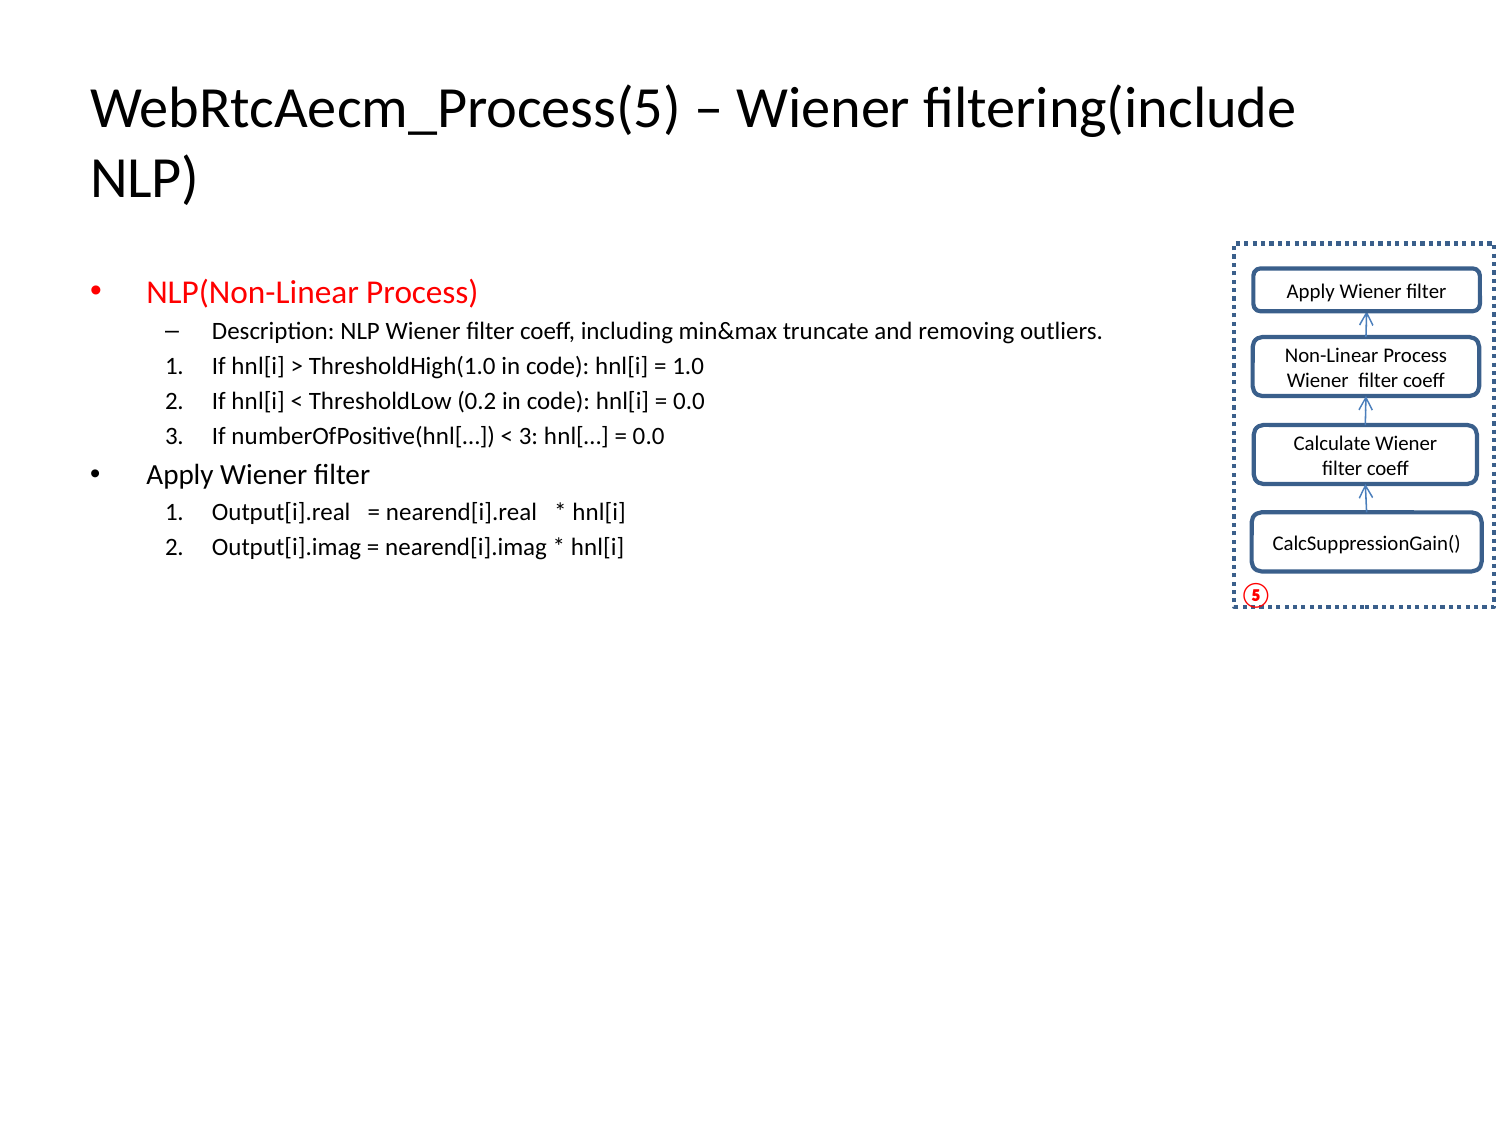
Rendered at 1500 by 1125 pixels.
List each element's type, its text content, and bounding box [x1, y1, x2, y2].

text_box ⑤ [1224, 571, 1308, 617]
text_box Calculate Wiener filter coeff [1251, 422, 1480, 487]
title WebRtcAecm_Process(5) – Wiener filtering(include NLP) [75, 45, 1425, 233]
list NLP(Non-Linear Process) Description: NLP Wiener filter coeff, including min&max truncate and removing outliers. If hnl[i] > ThresholdHigh(1.0 in code): hnl[i] = 1.0 If hnl[i] < ThresholdLow (0.2 in code): hnl[i] = 0.0 If numberOfPositive(hnl[…]) < 3: hnl[…] = 0.0 Apply Wiener filter Output[i].real = nearend[i].real * hnl[i] Output[i].imag = nearend[i].imag * hnl[i] [75, 262, 1425, 1005]
text_box [1232, 241, 1496, 609]
text_box Non-Linear Process Wiener filter coeff [1250, 334, 1482, 399]
text_box Apply Wiener filter [1251, 266, 1483, 314]
text_box CalcSuppressionGain() [1249, 510, 1484, 574]
